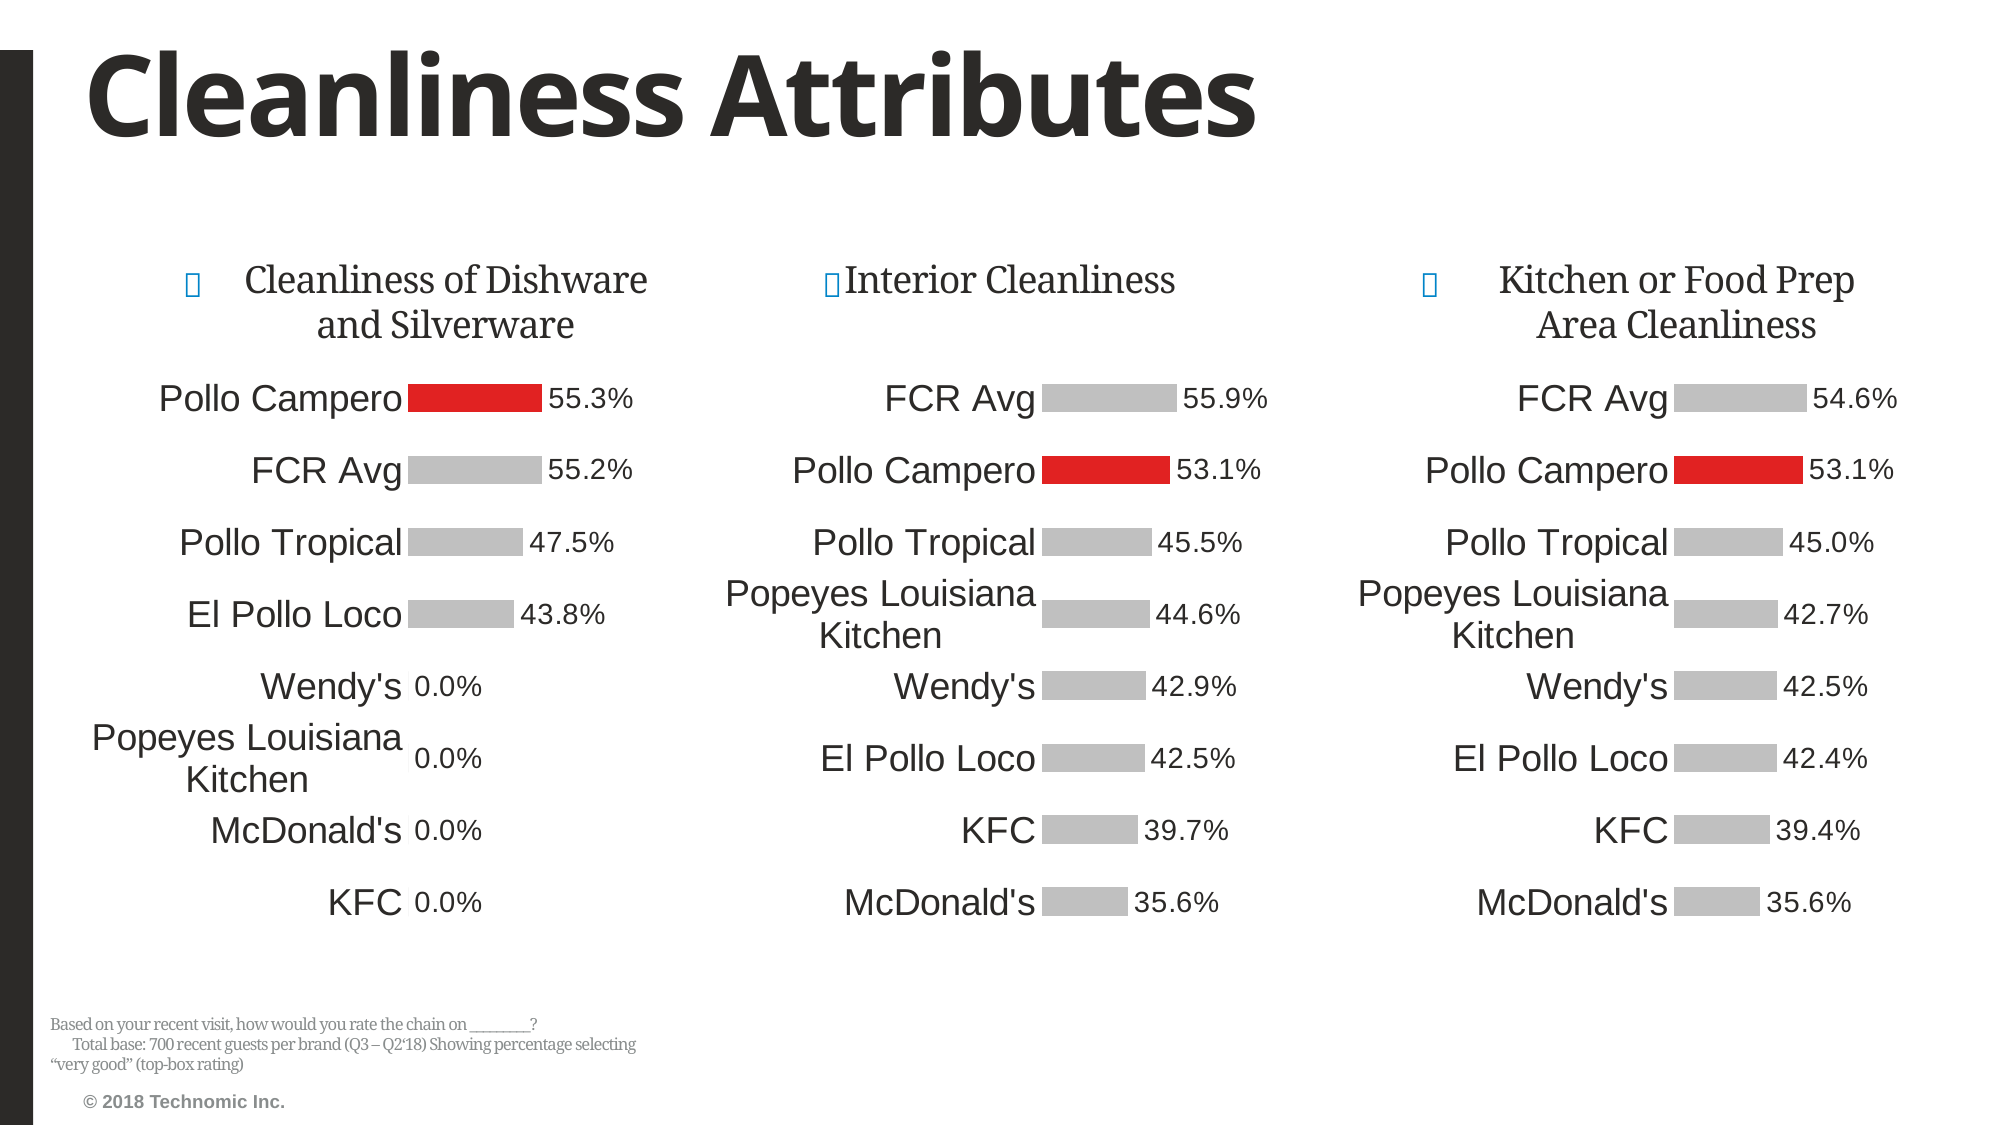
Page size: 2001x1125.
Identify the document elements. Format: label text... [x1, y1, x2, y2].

list Based on your recent visit, how would you rate the chain on _________? Total base: 700 recent guests per brand (Q3 – Q2‘18) Showing percentage selecting “very good” (top-box rating) [50, 1014, 653, 1094]
chart [1345, 349, 1917, 951]
chart [713, 349, 1284, 951]
title Cleanliness Attributes [83, 50, 1434, 179]
list Kitchen or Food Prep Area Cleanliness [1462, 256, 1891, 332]
list Interior Cleanliness [800, 256, 1221, 332]
chart [79, 349, 651, 951]
list Cleanliness of Dishware and Silverware [208, 256, 684, 332]
